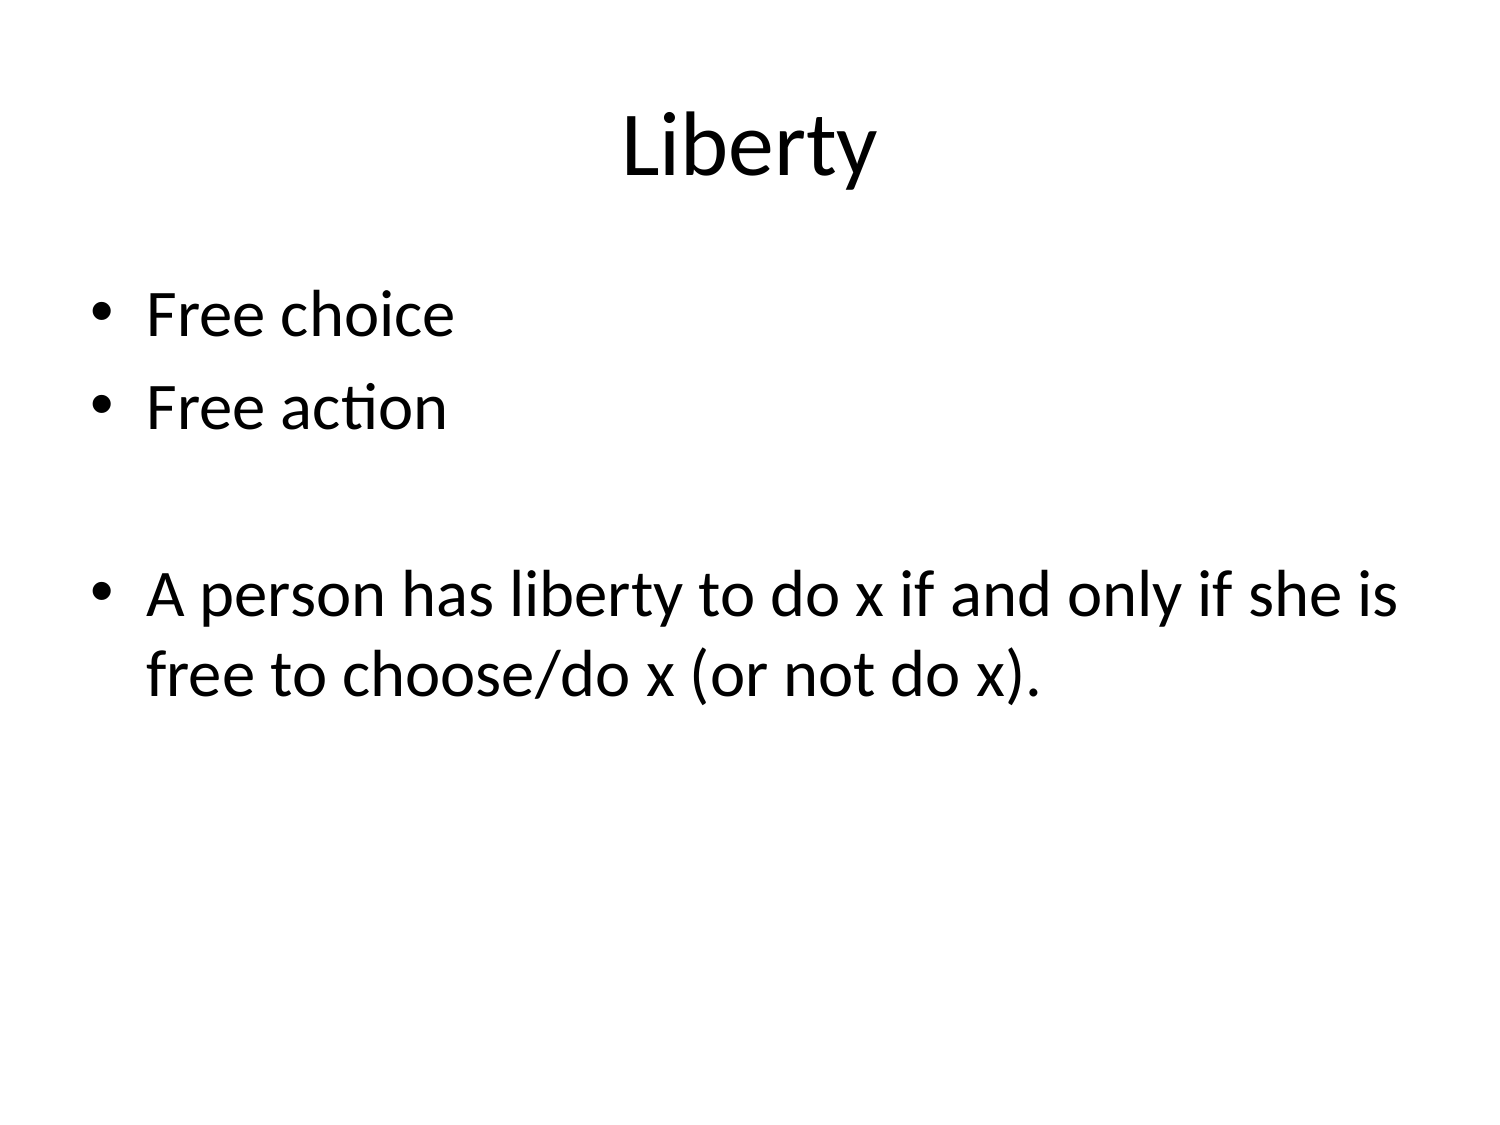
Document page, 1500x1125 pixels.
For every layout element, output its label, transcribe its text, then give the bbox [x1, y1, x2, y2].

title Liberty [75, 45, 1425, 233]
list Free choice Free action A person has liberty to do x if and only if she is free to choose/do x (or not do x). [75, 262, 1425, 1005]
